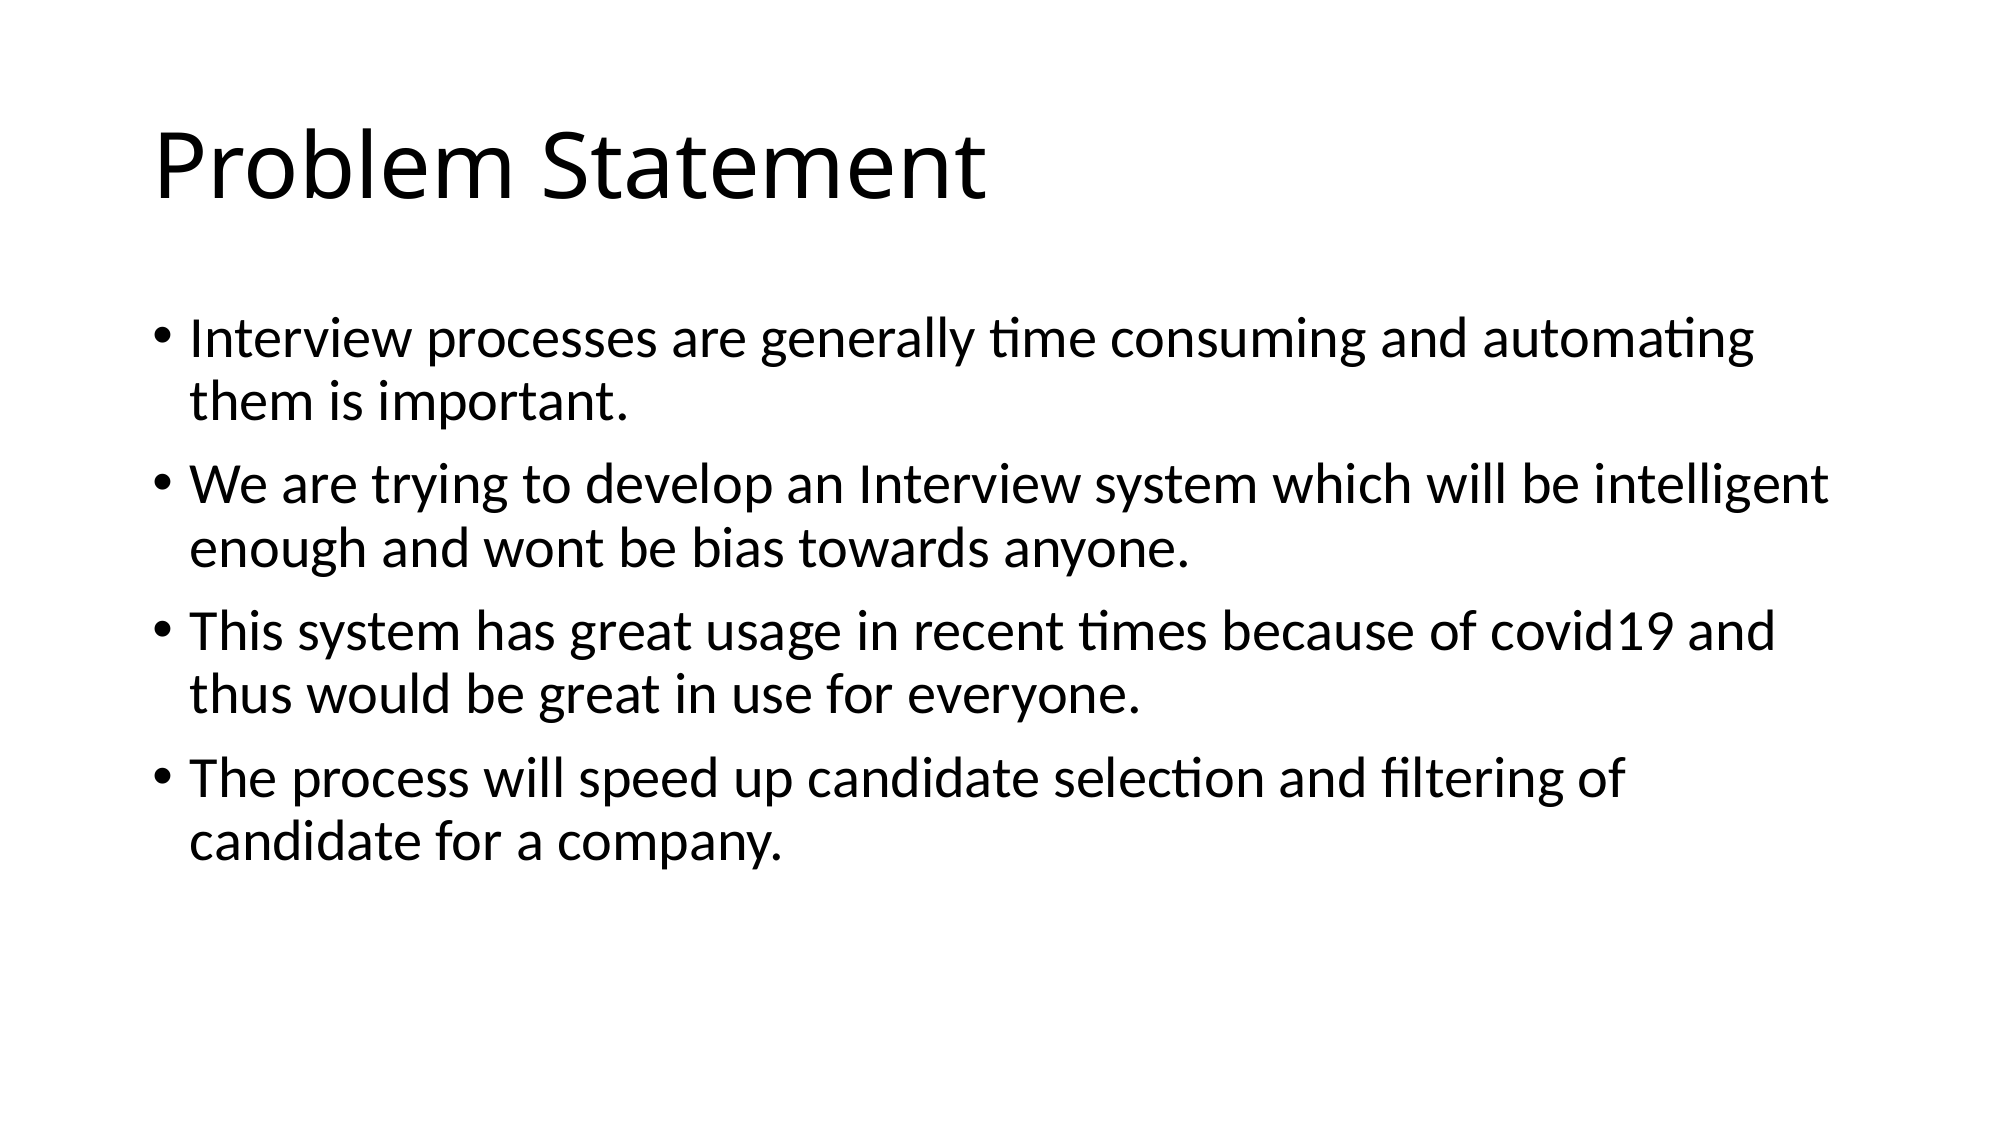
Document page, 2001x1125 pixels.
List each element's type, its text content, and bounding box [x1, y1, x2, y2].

title Problem Statement [137, 59, 1863, 278]
list Interview processes are generally time consuming and automating them is important. We are trying to develop an Interview system which will be intelligent enough and wont be bias towards anyone. This system has great usage in recent times because of covid19 and thus would be great in use for everyone. The process will speed up candidate selection and filtering of candidate for a company. [137, 299, 1863, 1014]
